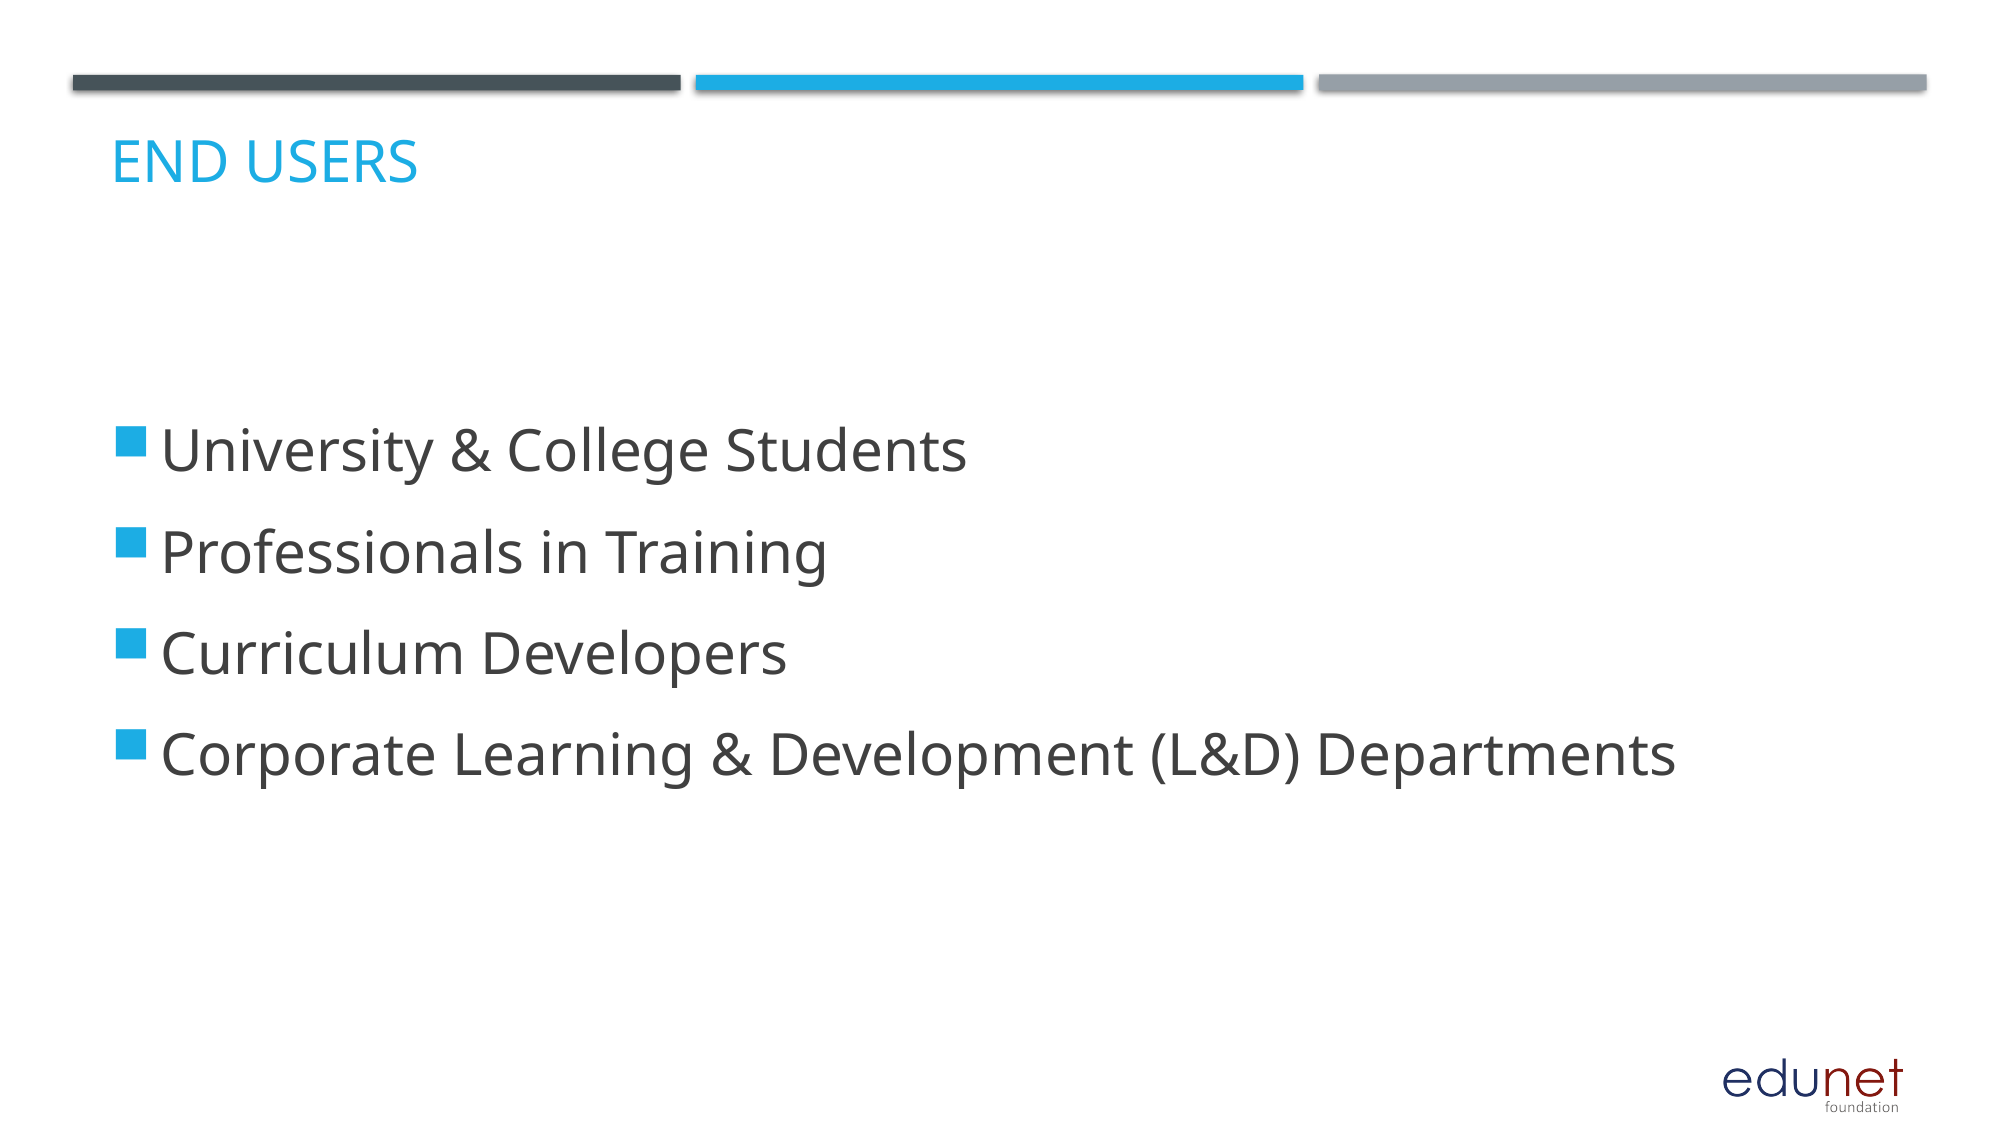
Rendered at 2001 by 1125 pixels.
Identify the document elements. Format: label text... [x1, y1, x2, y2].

title End users [95, 115, 1905, 203]
list University & College Students Professionals in Training Curriculum Developers Corporate Learning & Development (L&D) Departments [95, 213, 1905, 981]
picture [1719, 1056, 1905, 1116]
